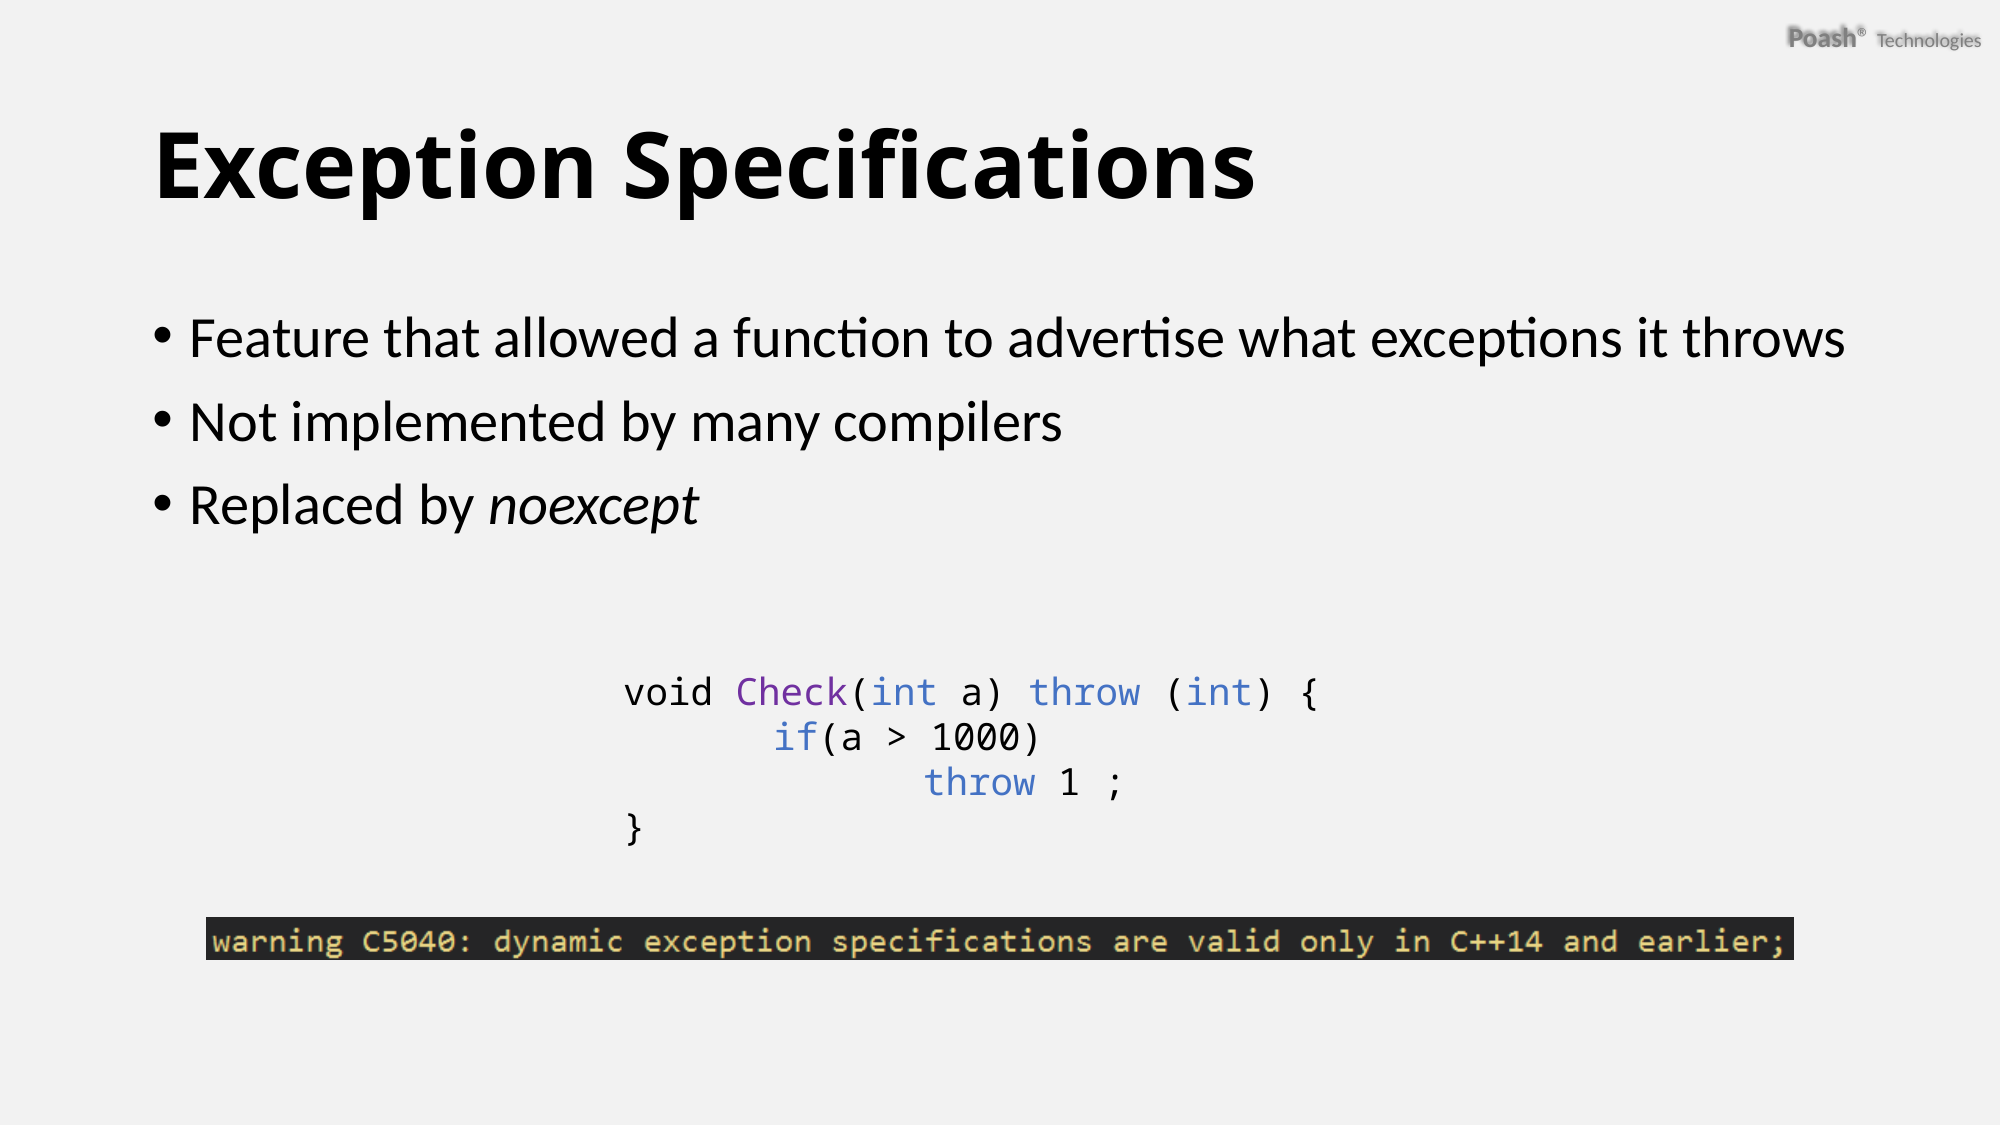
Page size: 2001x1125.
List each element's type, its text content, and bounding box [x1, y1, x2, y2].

picture [206, 917, 1794, 960]
title Exception Specifications [137, 59, 1863, 278]
list Feature that allowed a function to advertise what exceptions it throws Not implemented by many compilers Replaced by noexcept [137, 299, 1863, 661]
text_box void Check(int a) throw (int) { if(a > 1000) throw 1 ; } [608, 660, 1392, 882]
